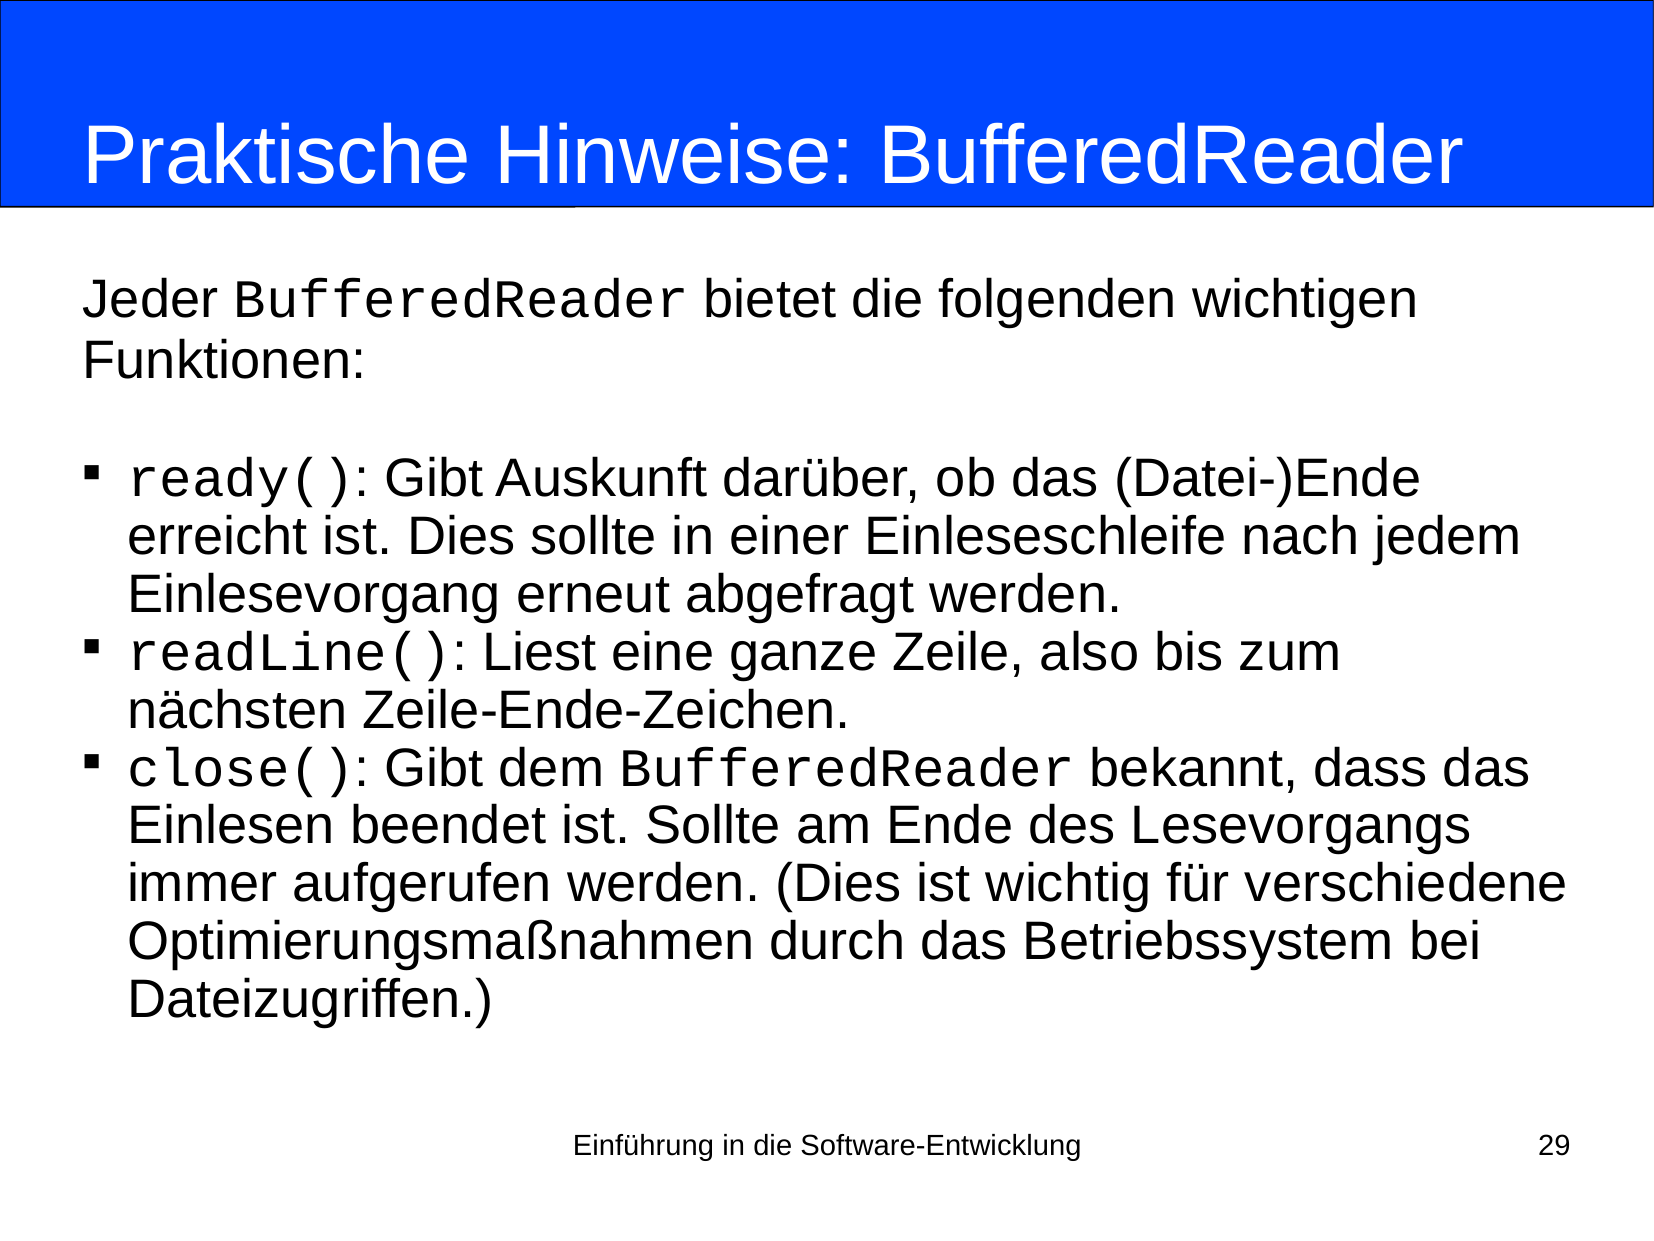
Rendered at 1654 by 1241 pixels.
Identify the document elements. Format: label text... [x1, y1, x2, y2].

subtitle Jeder BufferedReader bietet die folgenden wichtigen Funktionen: ready(): Gibt Auskunft darüber, ob das (Datei-)Ende erreicht ist. Dies sollte in einer Einleseschleife nach jedem Einlesevorgang erneut abgefragt werden. readLine(): Liest eine ganze Zeile, also bis zum nächsten Zeile-Ende-Zeichen. close(): Gibt dem BufferedReader bekannt, dass das Einlesen beendet ist. Sollte am Ende des Lesevorgangs immer aufgerufen werden. (Dies ist wichtig für verschiedene Optimierungsmaßnahmen durch das Betriebssystem bei Dateizugriffen.) [82, 265, 1572, 1241]
text_box [0, 0, 1654, 207]
title Praktische Hinweise: BufferedReader [82, 49, 1571, 257]
